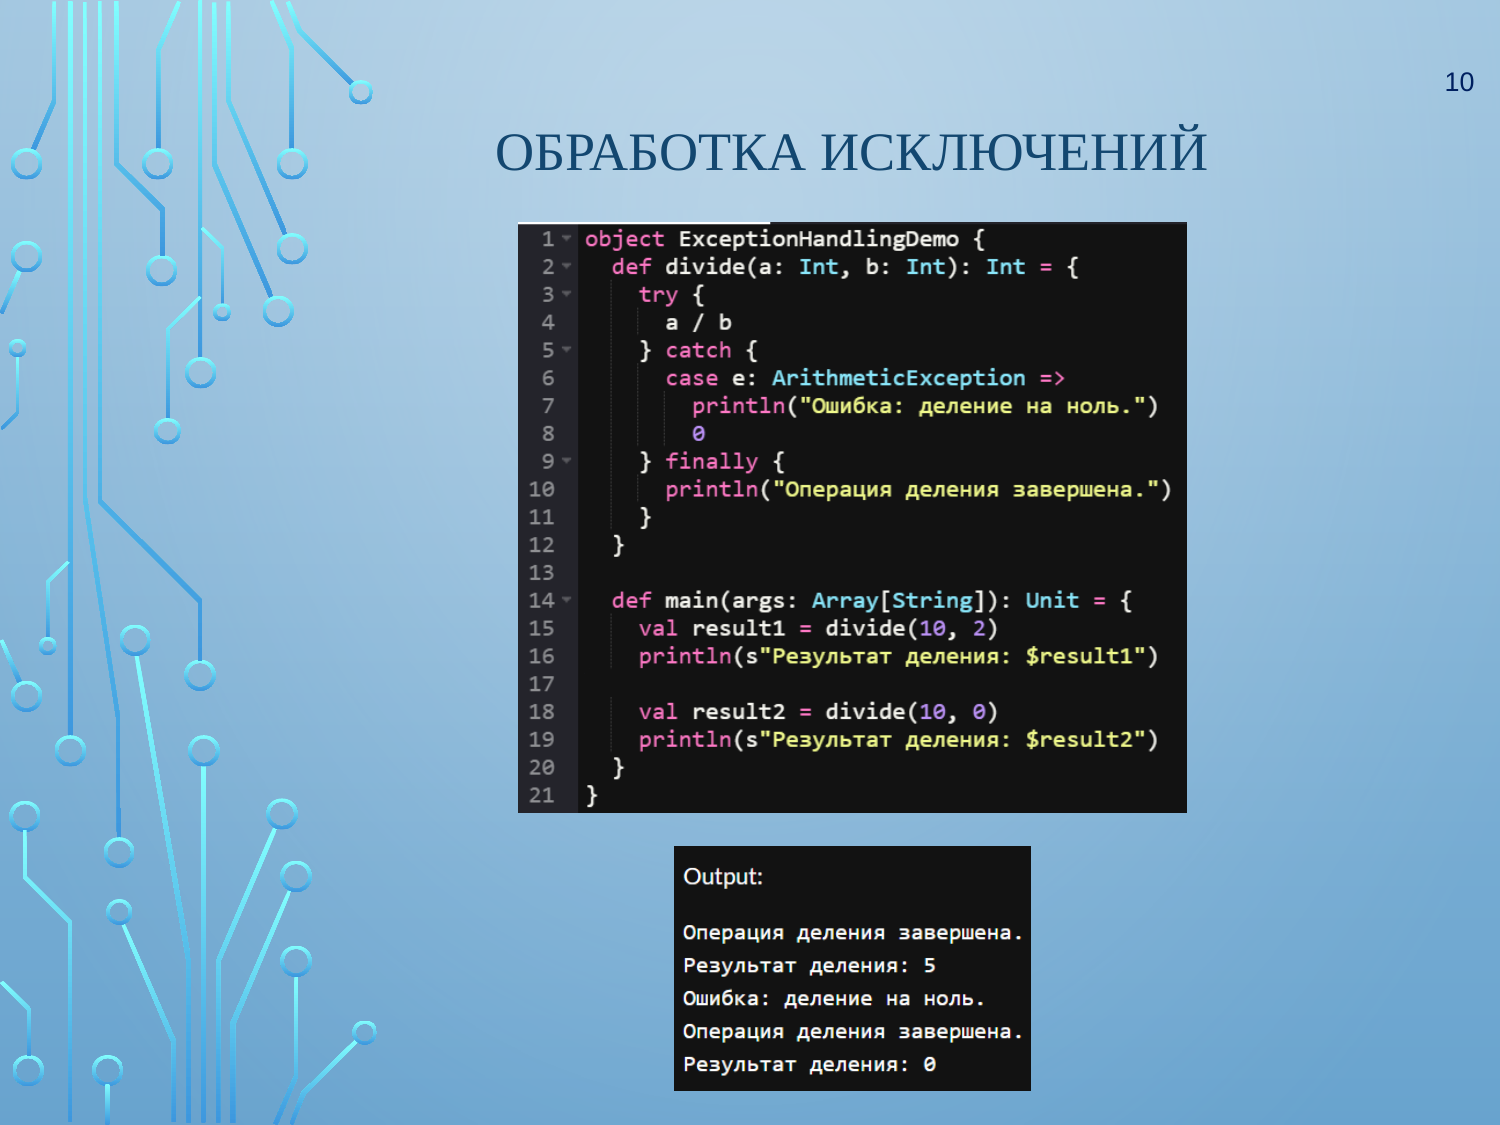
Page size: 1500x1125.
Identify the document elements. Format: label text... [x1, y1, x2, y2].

title Обработка исключений [311, 106, 1394, 189]
slide_number 10 [1427, 52, 1493, 109]
picture [673, 846, 1032, 1092]
picture [518, 222, 1187, 813]
